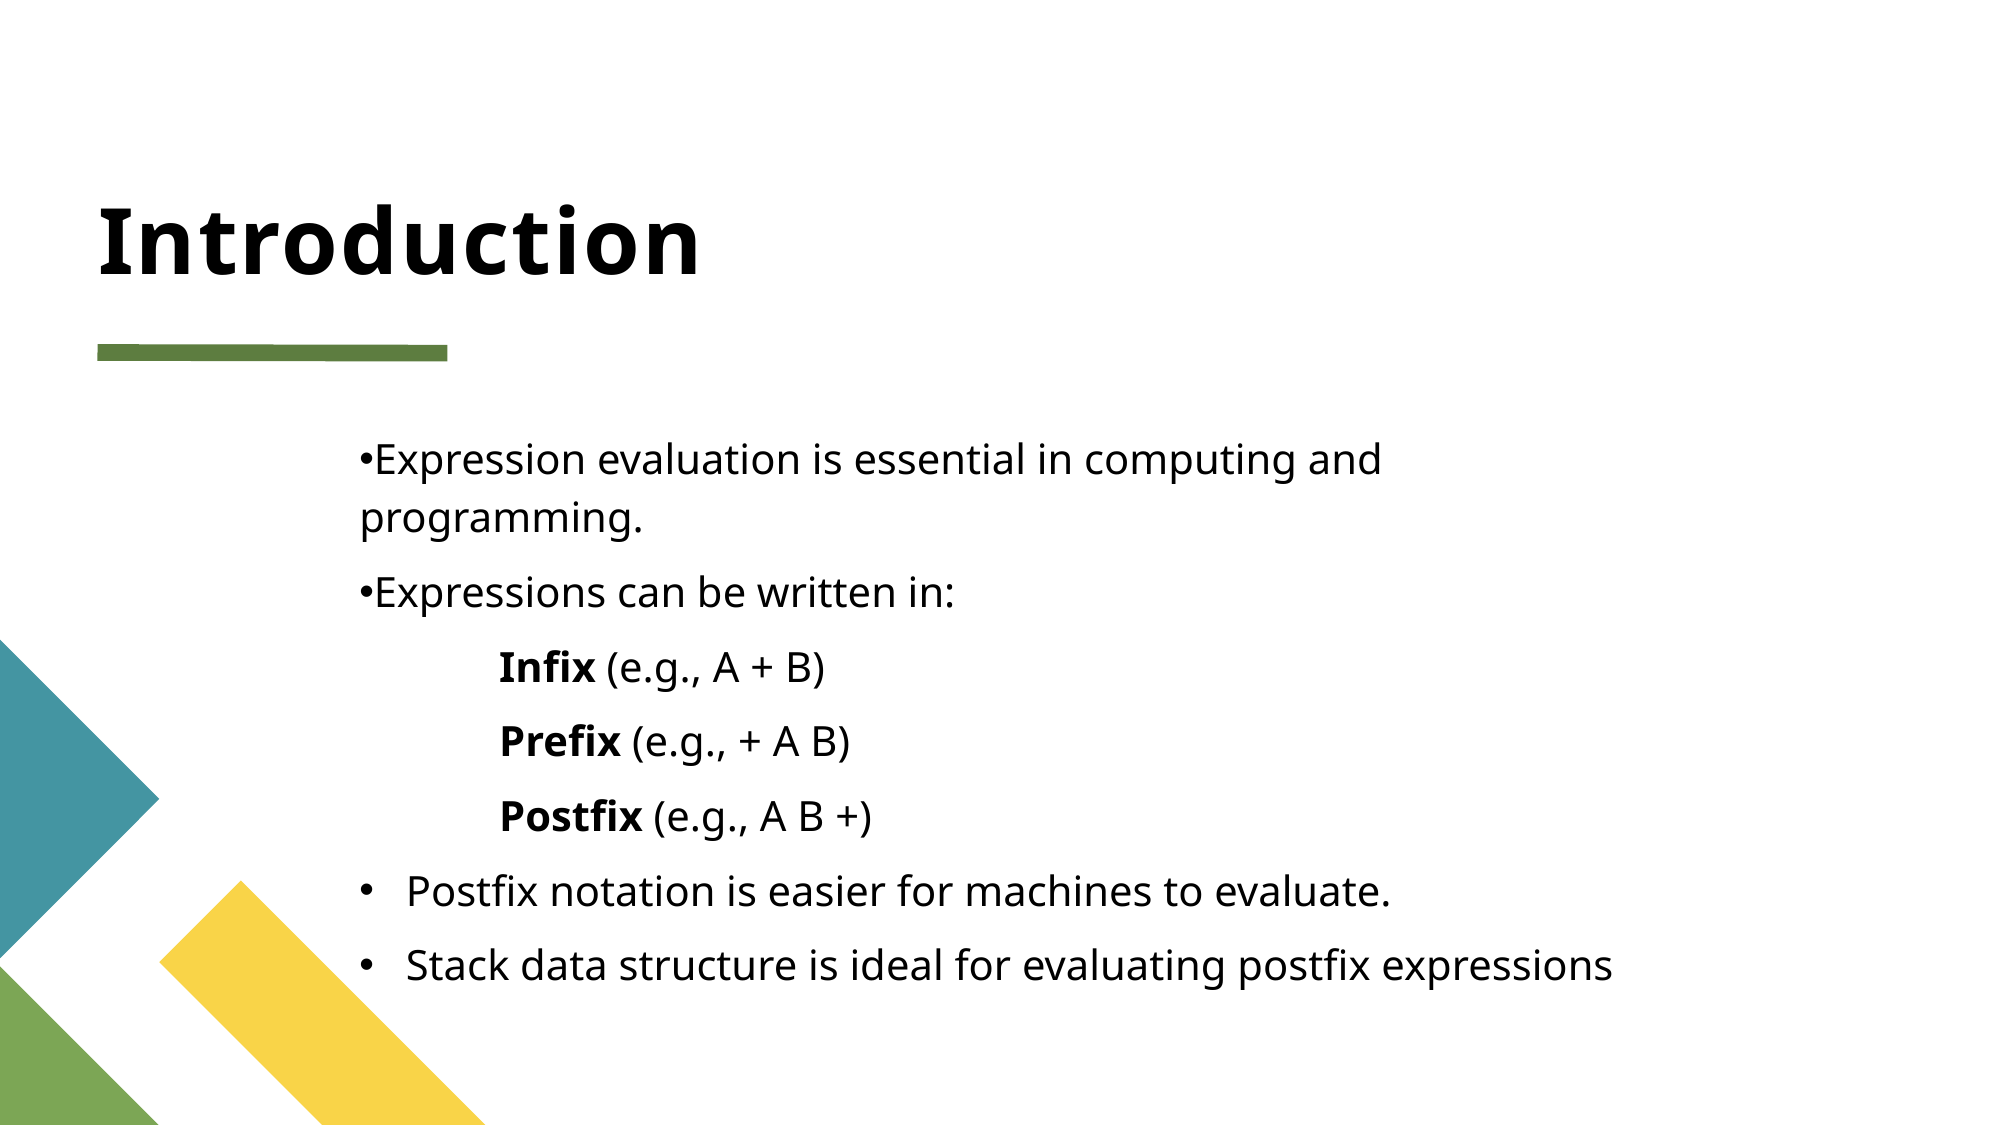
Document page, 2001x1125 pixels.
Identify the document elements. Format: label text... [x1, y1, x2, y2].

list Expression evaluation is essential in computing and programming. Expressions can be written in: Infix (e.g., A + B) Prefix (e.g., + A B) Postfix (e.g., A B +) Postfix notation is easier for machines to evaluate. Stack data structure is ideal for evaluating postfix expressions [359, 387, 1641, 995]
title Introduction [98, 16, 1882, 293]
